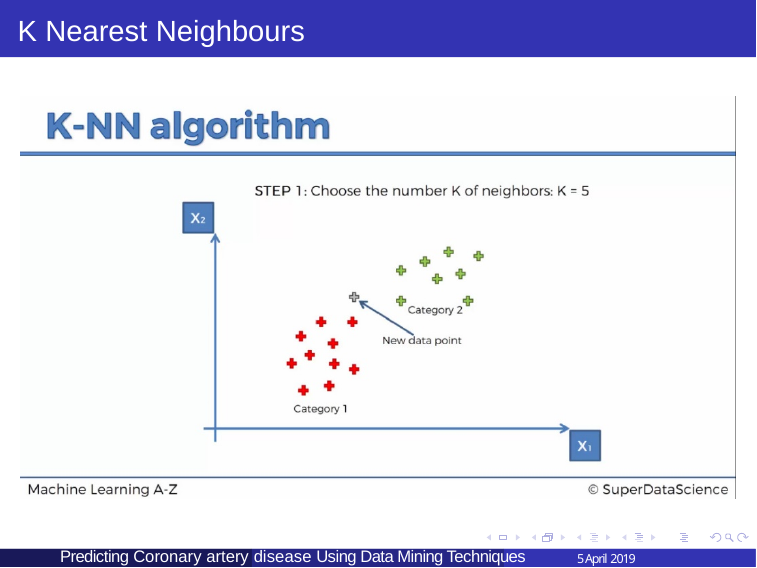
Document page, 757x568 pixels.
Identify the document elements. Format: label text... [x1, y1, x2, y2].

text_box K Nearest Neighbours [15, 9, 391, 99]
text_box [0, 0, 756, 58]
picture [19, 96, 736, 500]
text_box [0, 548, 756, 568]
